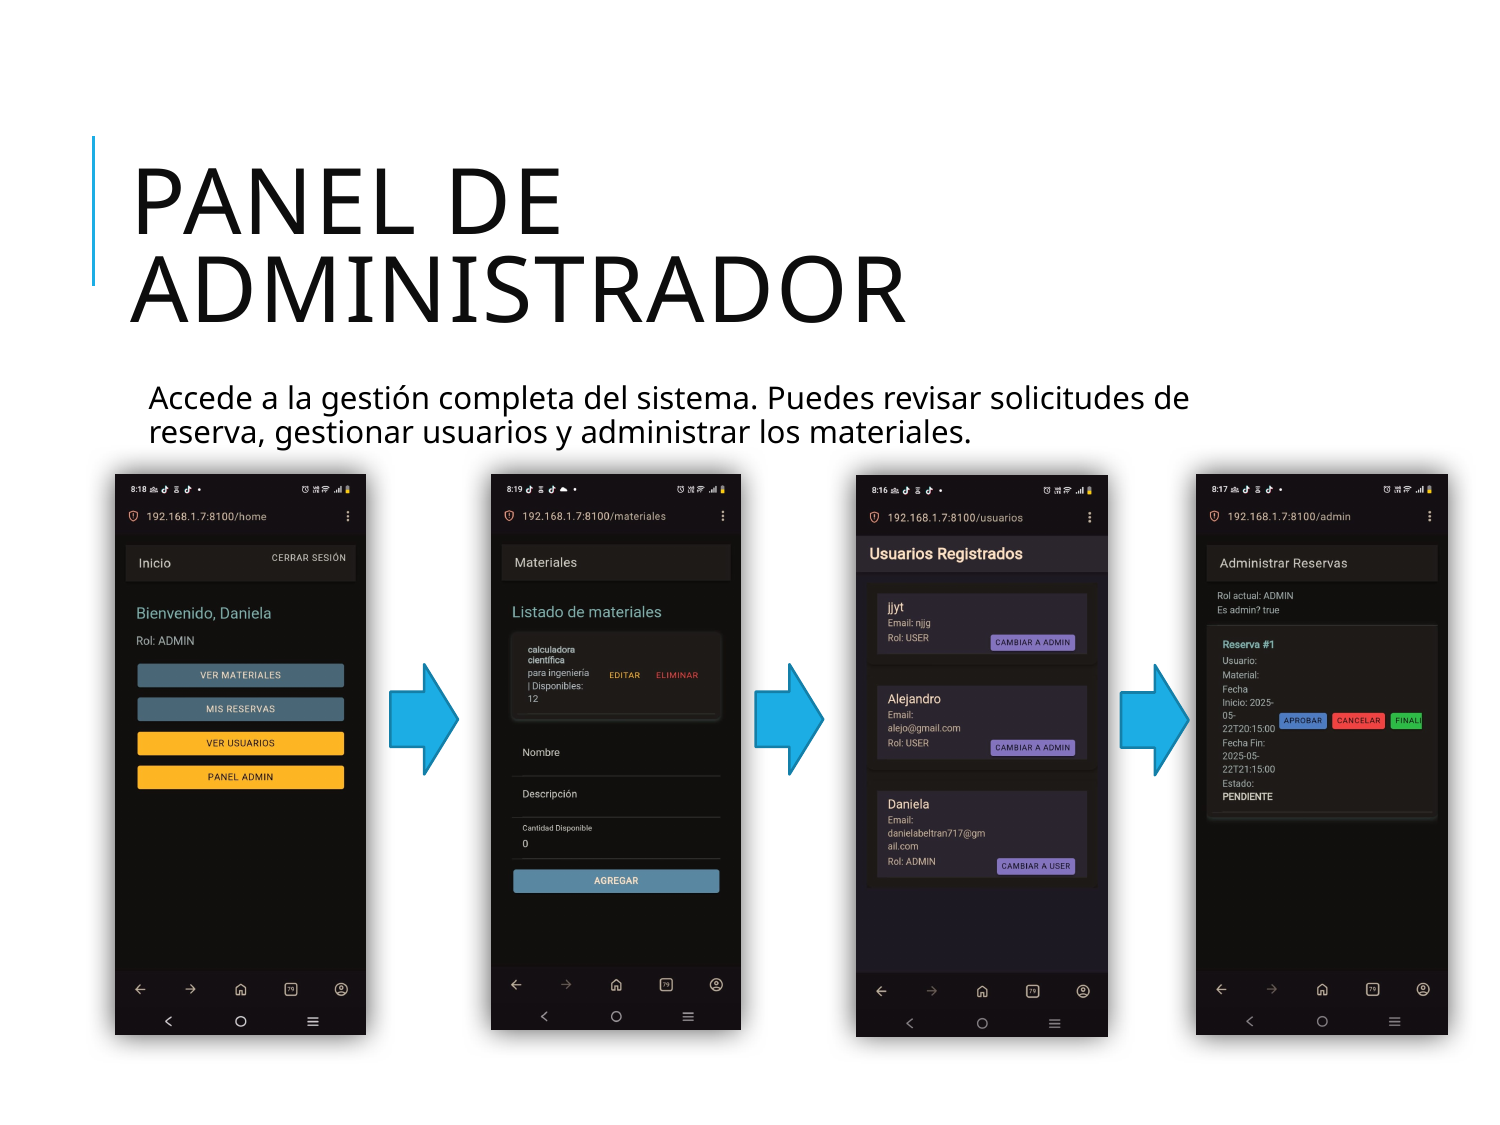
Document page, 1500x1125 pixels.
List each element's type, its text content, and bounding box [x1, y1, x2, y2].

title Panel de Administrador [115, 128, 1312, 375]
text_box [389, 663, 460, 776]
picture [856, 475, 1108, 1037]
text_box [1119, 663, 1189, 777]
text_box [754, 663, 825, 776]
list Accede a la gestión completa del sistema. Puedes revisar solicitudes de reserva, gestionar usuarios y administrar los materiales. [126, 375, 1322, 1035]
picture [1196, 474, 1448, 1036]
picture [491, 474, 741, 1031]
picture [114, 474, 367, 1036]
